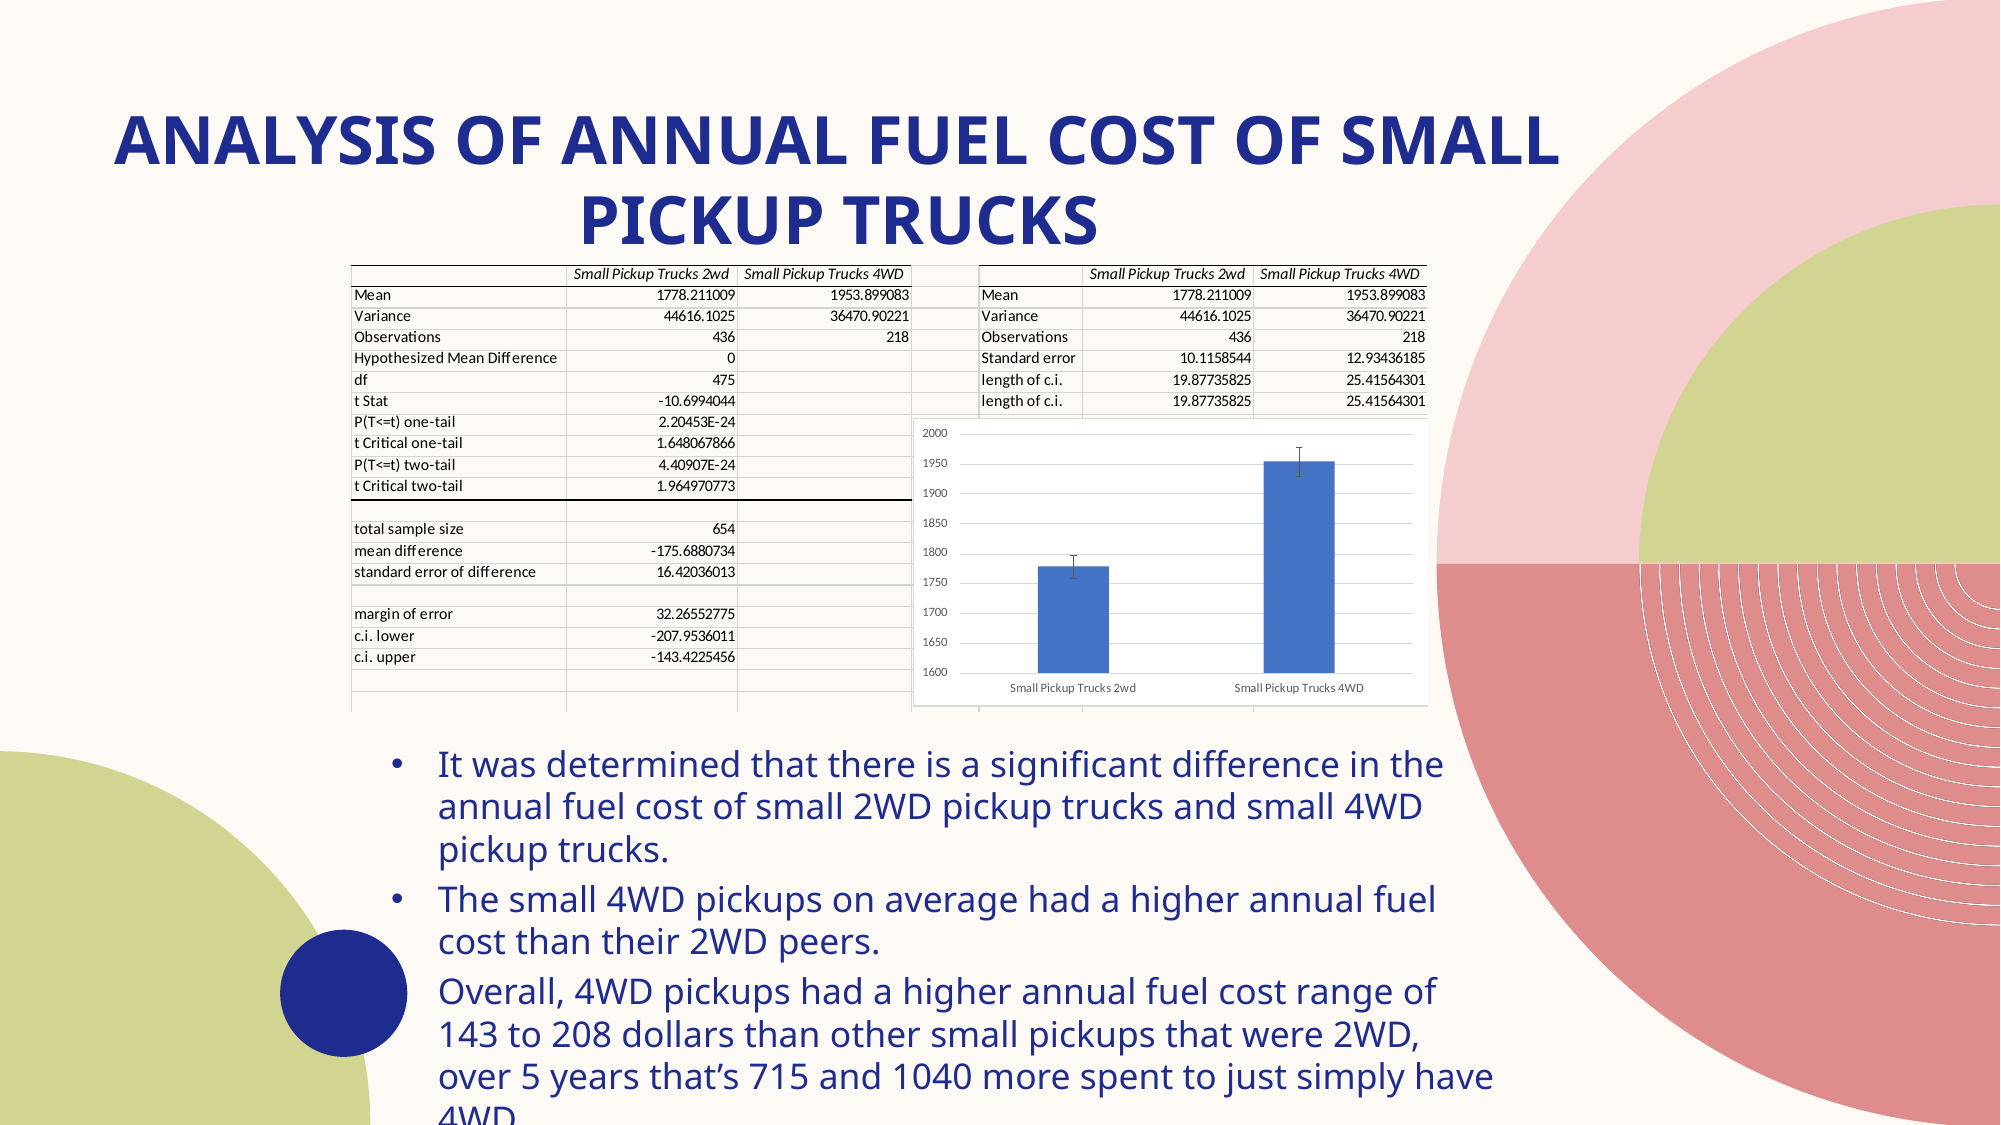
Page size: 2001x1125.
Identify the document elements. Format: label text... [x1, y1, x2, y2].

picture [350, 265, 1428, 713]
title Analysis of annual fuel cost of small pickup trucks [50, 90, 1627, 316]
picture [1639, 564, 2000, 926]
list It was determined that there is a significant difference in the annual fuel cost of small 2WD pickup trucks and small 4WD pickup trucks. The small 4WD pickups on average had a higher annual fuel cost than their 2WD peers. Overall, 4WD pickups had a higher annual fuel cost range of 143 to 208 dollars than other small pickups that were 2WD, over 5 years that’s 715 and 1040 more spent to just simply have 4WD. [376, 734, 1511, 1102]
